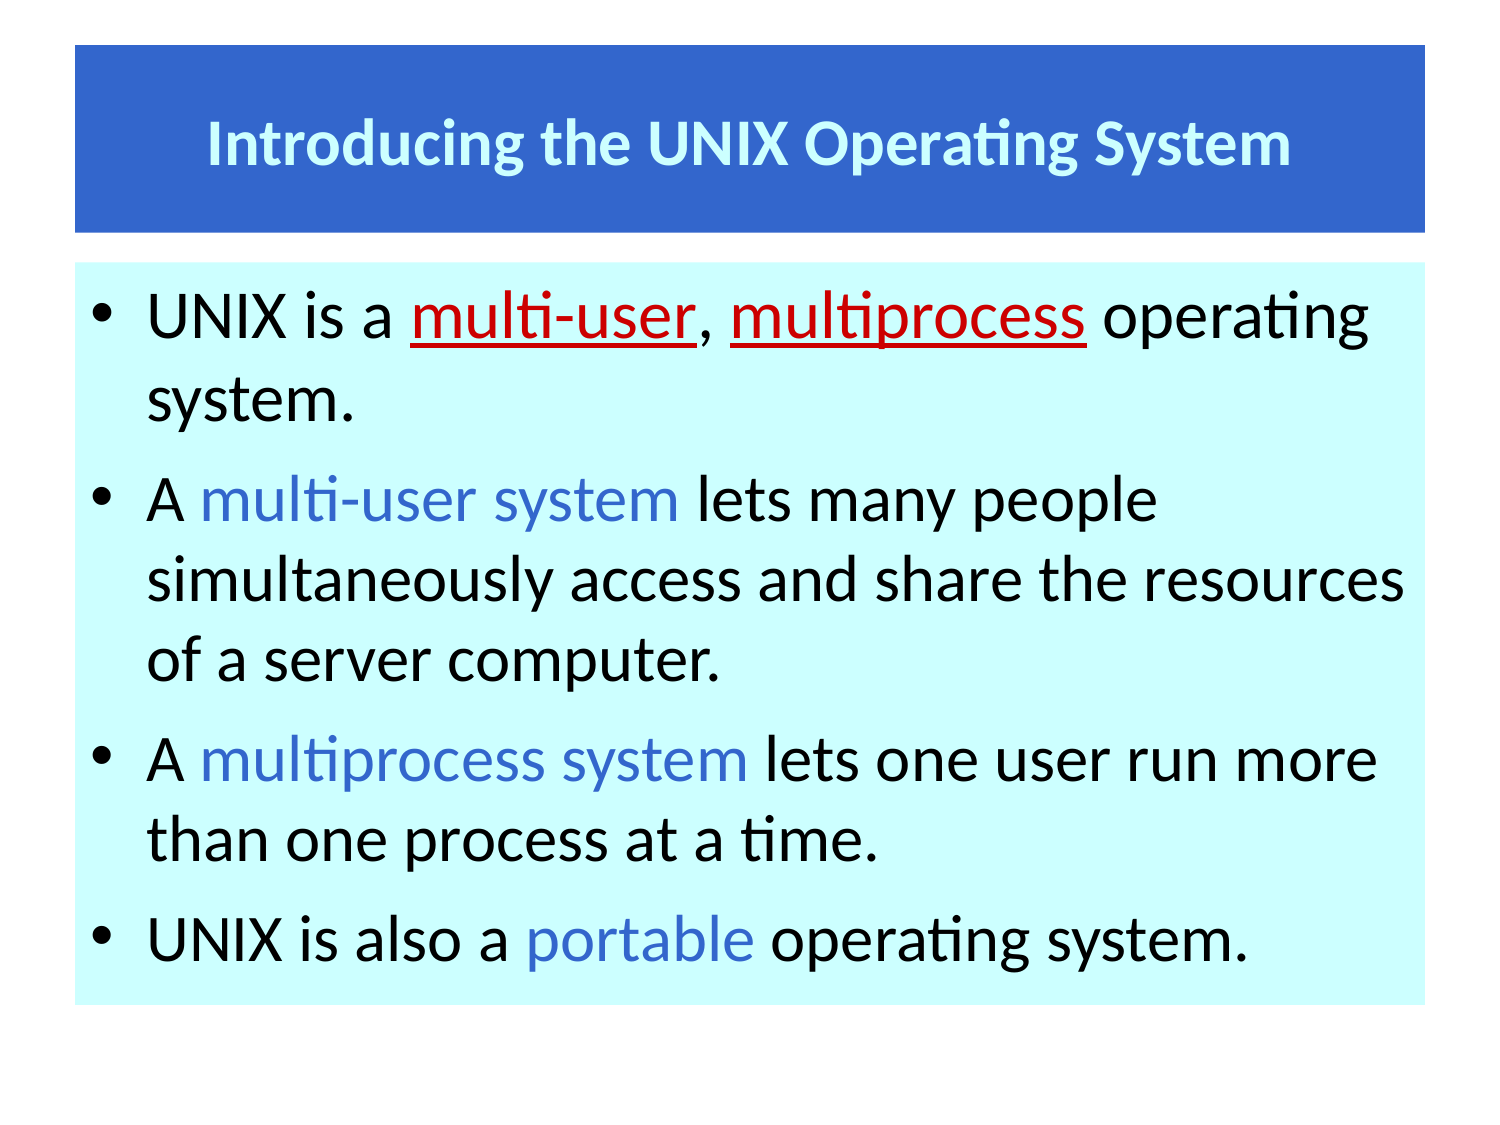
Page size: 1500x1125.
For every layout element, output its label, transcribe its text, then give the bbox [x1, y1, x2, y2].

list UNIX is a multi-user, multiprocess operating system. A multi-user system lets many people simultaneously access and share the resources of a server computer. A multiprocess system lets one user run more than one process at a time. UNIX is also a portable operating system. [75, 262, 1425, 1005]
title Introducing the UNIX Operating System [75, 45, 1425, 233]
